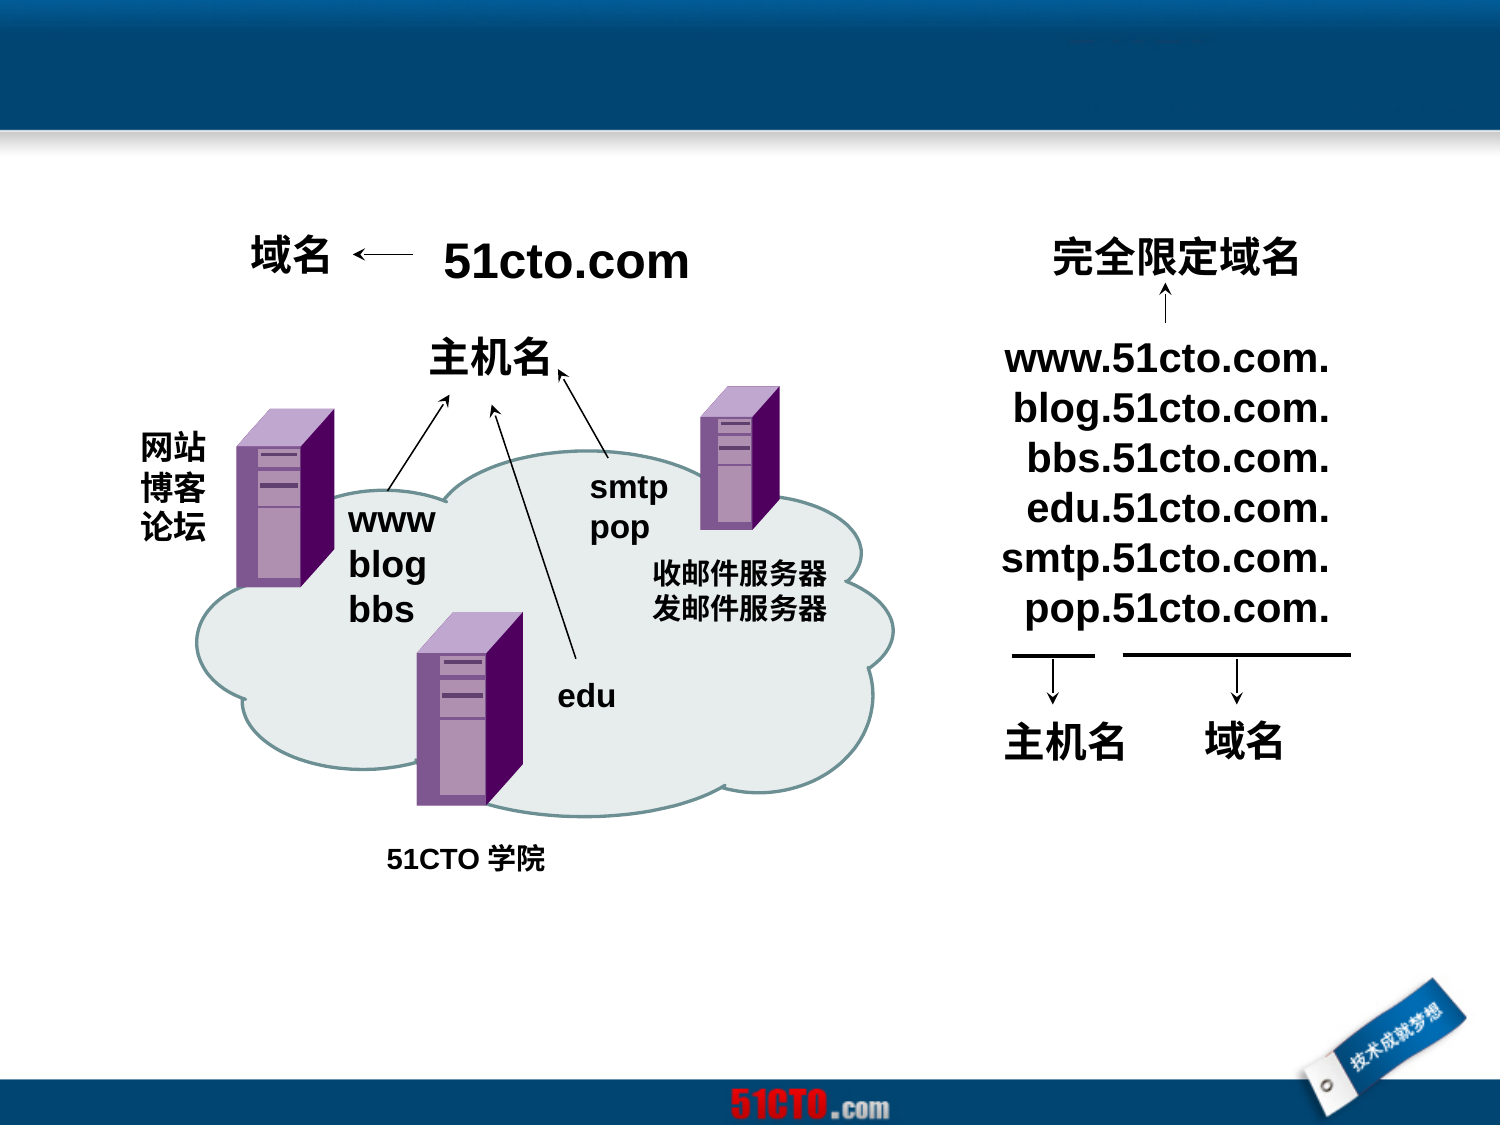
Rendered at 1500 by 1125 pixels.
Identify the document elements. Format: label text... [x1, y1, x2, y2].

text_box 51CTO学院 [371, 863, 561, 883]
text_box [557, 368, 609, 459]
text_box 51cto.com [428, 221, 706, 297]
text_box www.51cto.com. blog.51cto.com. bbs.51cto.com. edu.51cto.com. smtp.51cto.com. pop.51cto.com. [985, 323, 1345, 638]
text_box 主机名 [414, 323, 570, 388]
text_box 主机名 [989, 708, 1145, 774]
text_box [387, 394, 450, 492]
text_box 网站 博客 论坛 [125, 419, 227, 554]
text_box 域名 [236, 221, 350, 287]
text_box 域名 [1189, 707, 1303, 773]
text_box 完全限定域名 [1037, 223, 1318, 289]
picture [0, 0, 1500, 1125]
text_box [491, 404, 577, 659]
